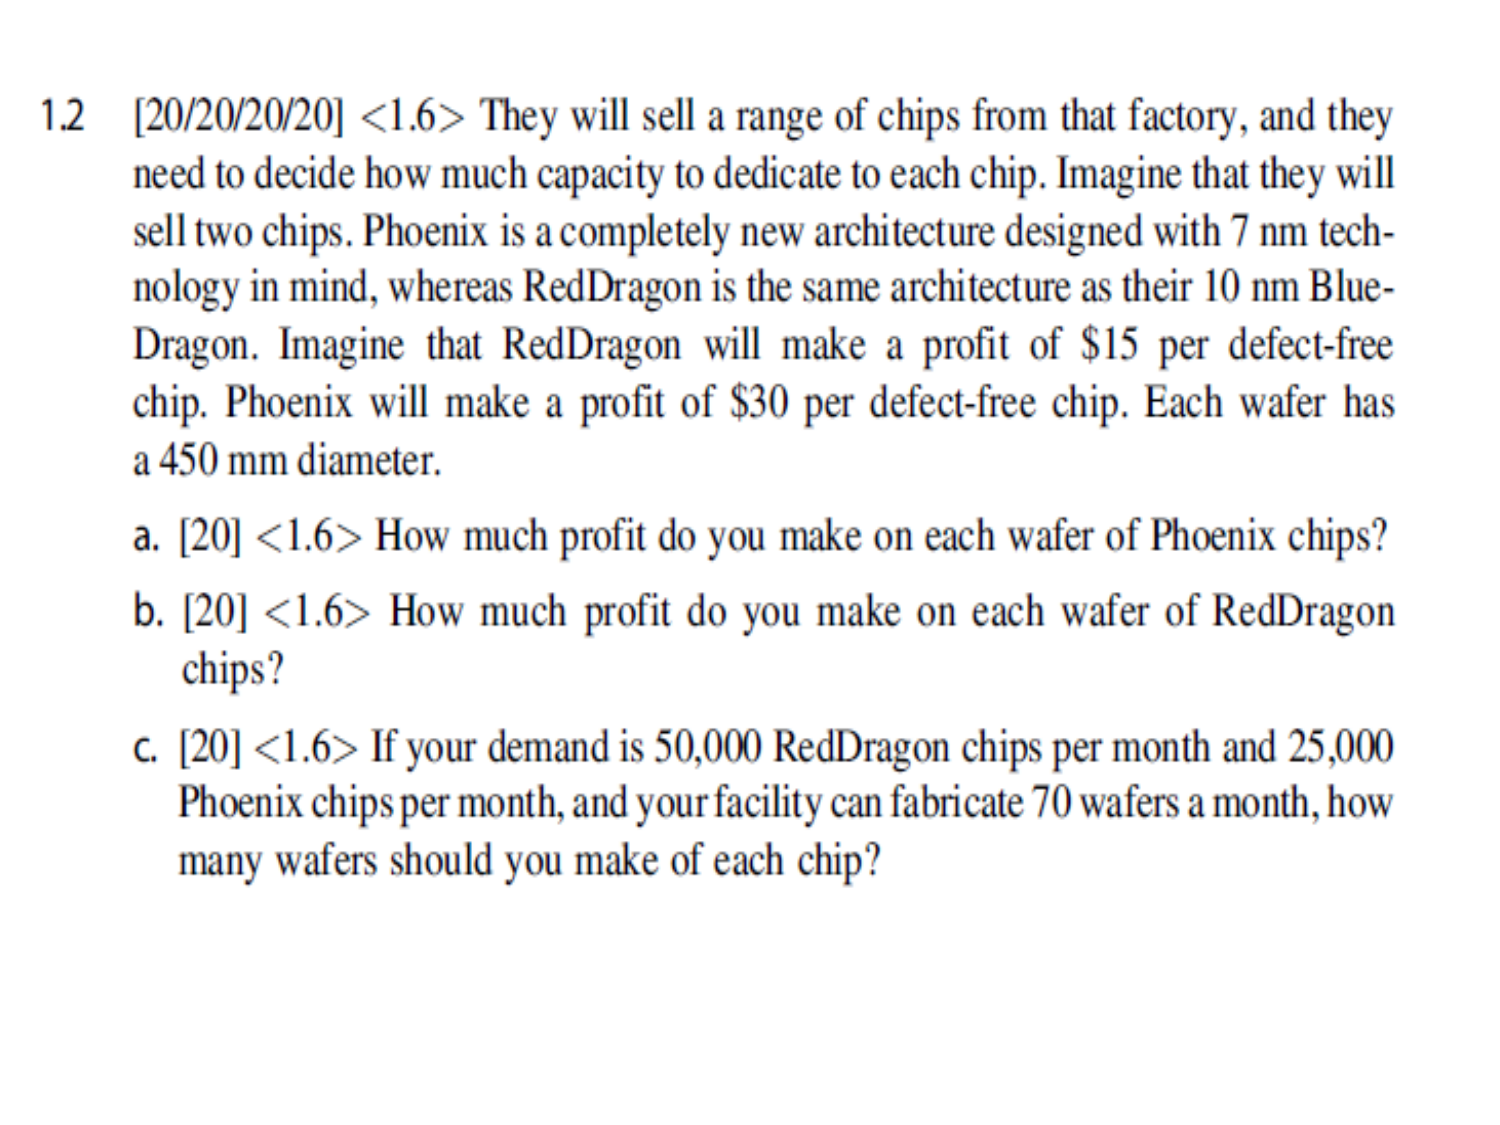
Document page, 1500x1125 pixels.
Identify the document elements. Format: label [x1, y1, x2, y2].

list [34, 93, 1466, 903]
